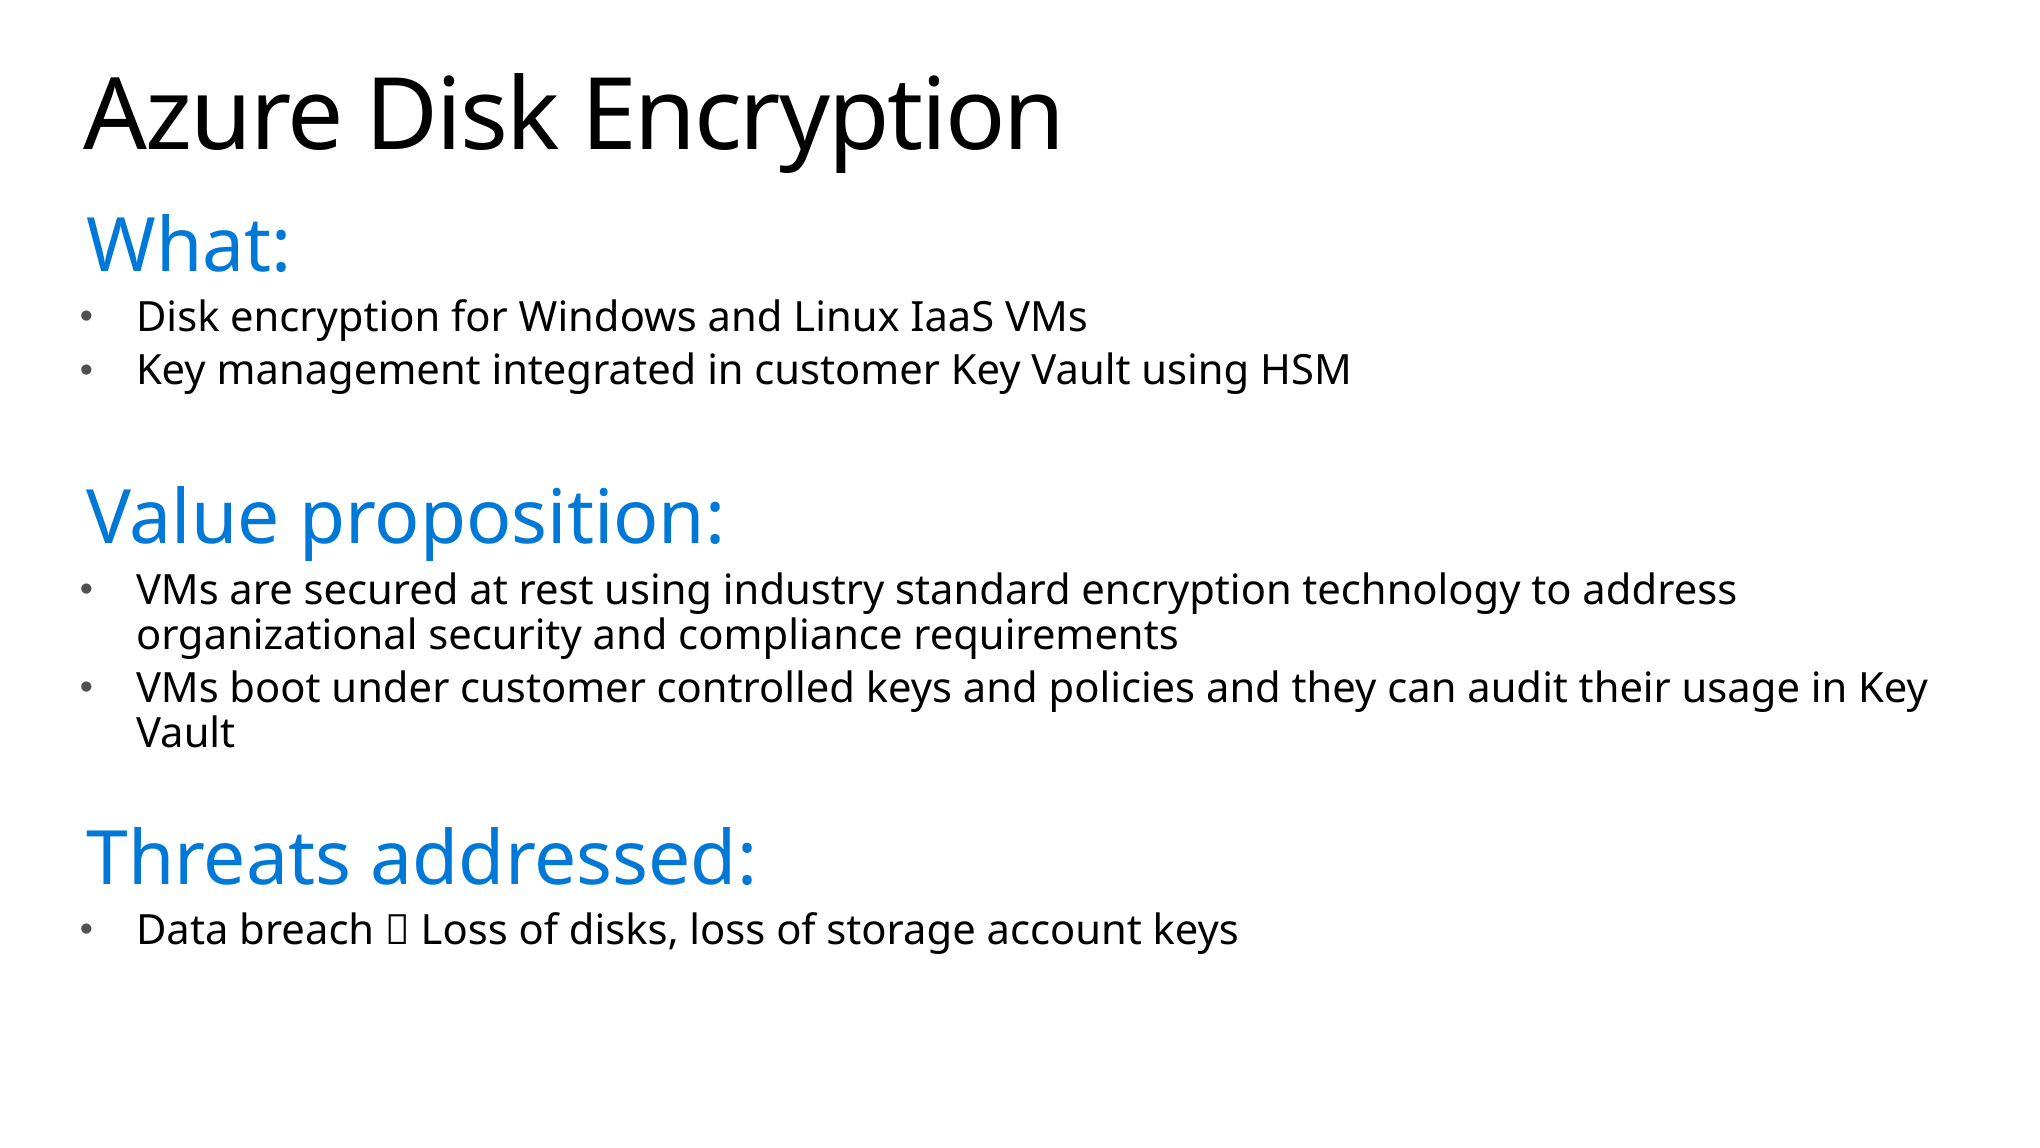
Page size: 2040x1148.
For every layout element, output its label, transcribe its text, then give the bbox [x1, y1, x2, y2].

list What: Disk encryption for Windows and Linux IaaS VMs Key management integrated in customer Key Vault using HSM Value proposition: VMs are secured at rest using industry standard encryption technology to address organizational security and compliance requirements VMs boot under customer controlled keys and policies and they can audit their usage in Key Vault Threats addressed: Data breach  Loss of disks, loss of storage account keys [60, 198, 2008, 980]
title Azure Disk Encryption [60, 48, 1980, 199]
